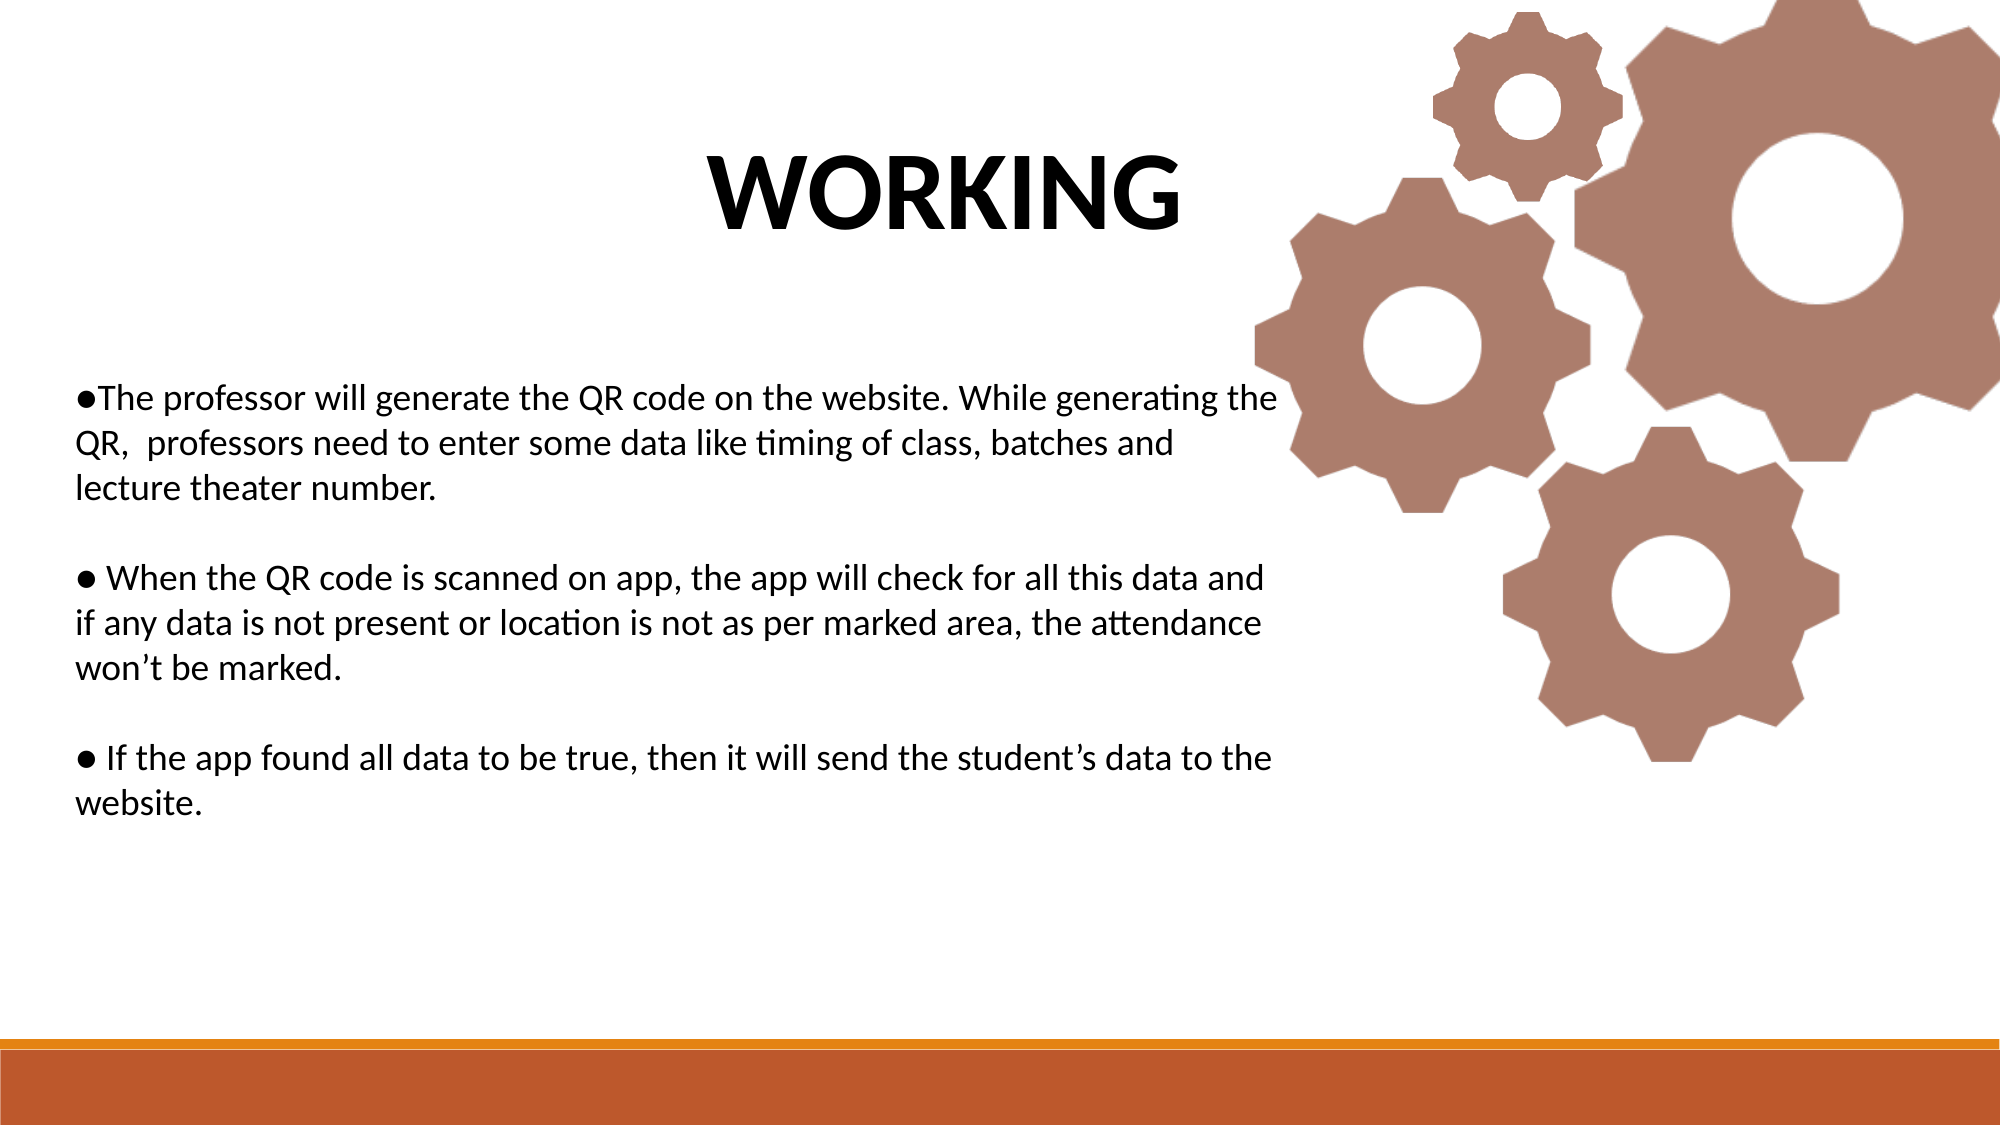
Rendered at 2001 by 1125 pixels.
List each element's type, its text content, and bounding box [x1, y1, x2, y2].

text_box ●The professor will generate the QR code on the website. While generating the QR, professors need to enter some data like timing of class, batches and lecture theater number. ● When the QR code is scanned on app, the app will check for all this data and if any data is not present or location is not as per marked area, the attendance won’t be marked. ● If the app found all data to be true, then it will send the student’s data to the website. [60, 365, 1297, 876]
picture [1186, 0, 2000, 831]
text_box WORKING [691, 109, 1199, 260]
